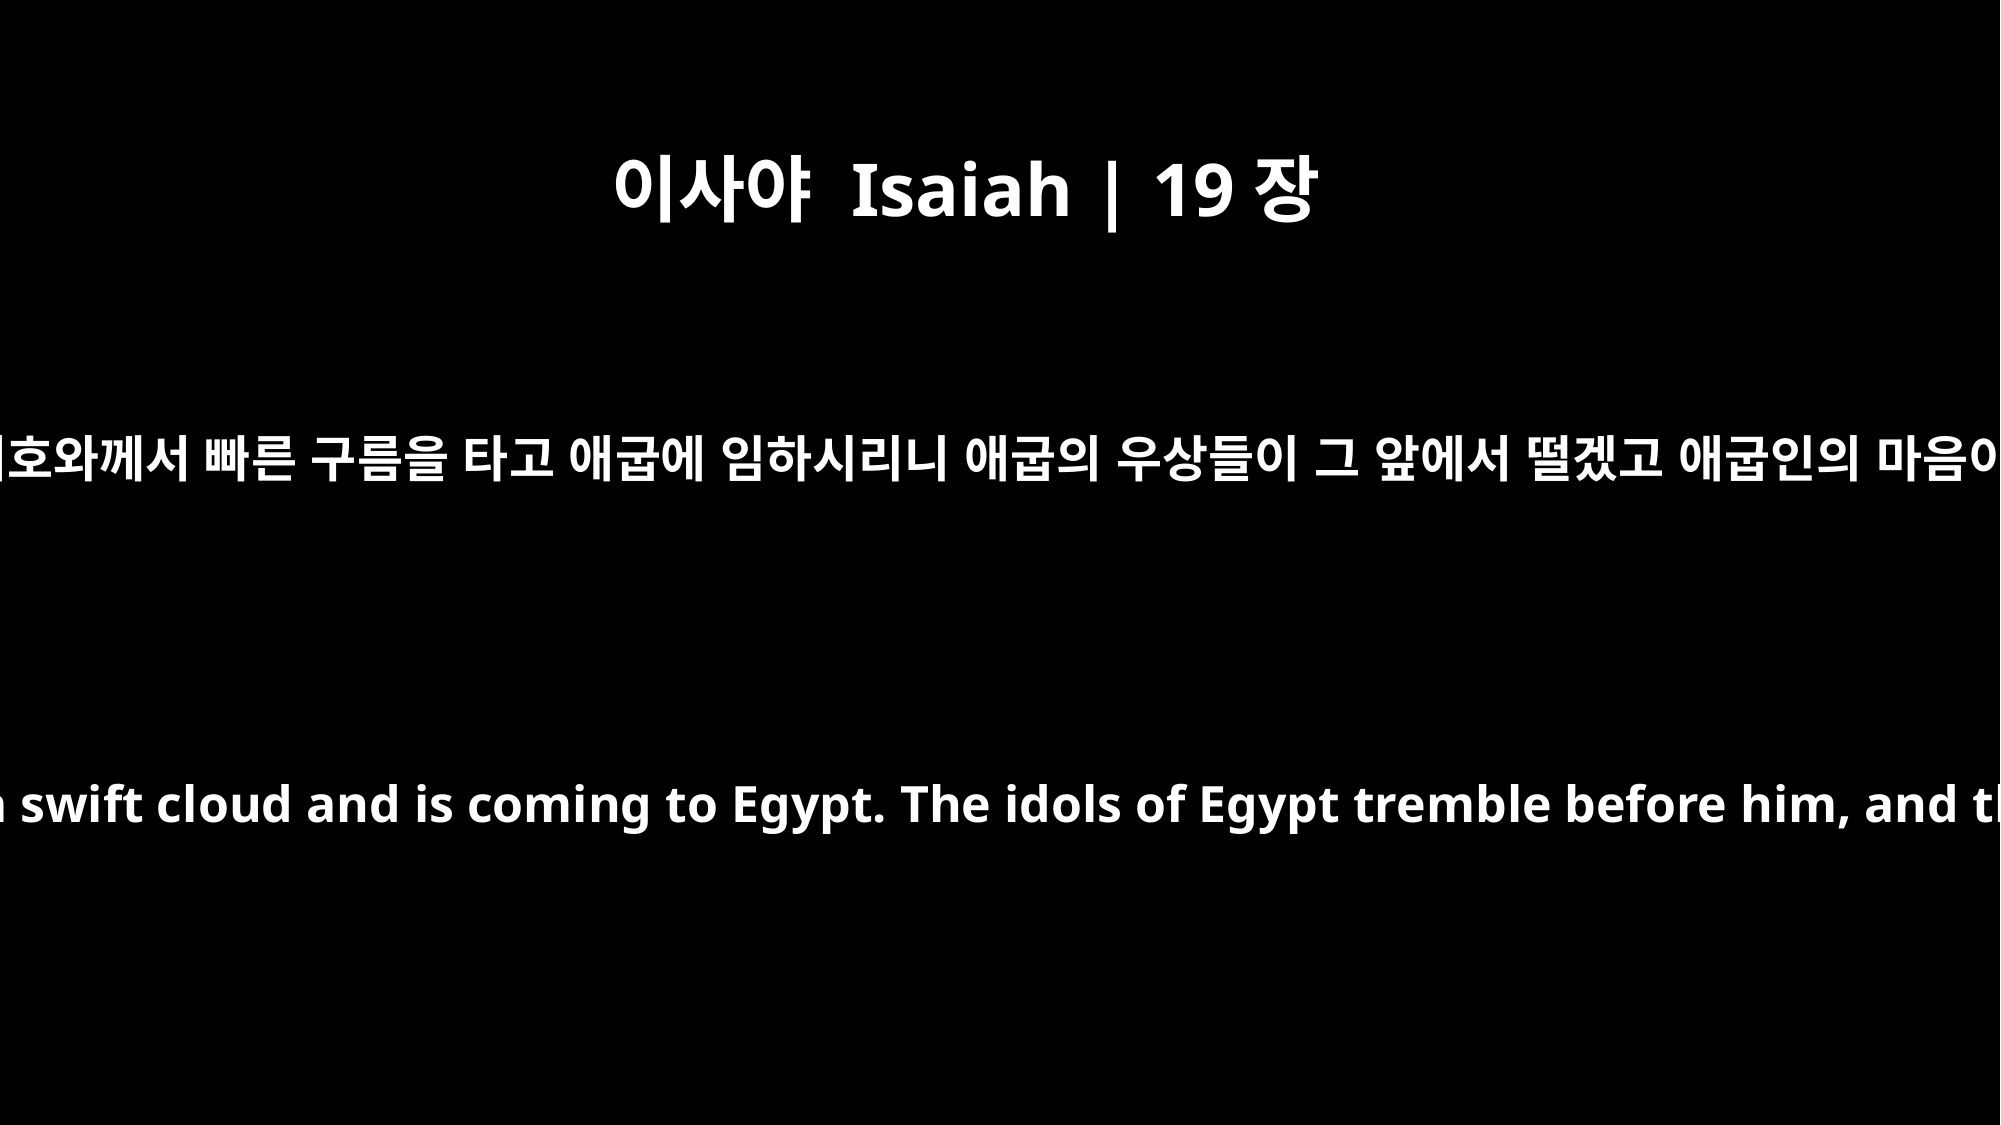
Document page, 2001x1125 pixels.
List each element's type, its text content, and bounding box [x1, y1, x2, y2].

text_box 1 애굽에 관한 경고라 보라 여호와께서 빠른 구름을 타고 애굽에 임하시리니 애굽의 우상들이 그 앞에서 떨겠고 애굽인의 마음이 그 속에서 녹으리로다 [0, 359, 2000, 495]
text_box An oracle concerning Egypt: See, the LORD rides on a swift cloud and is coming to Egypt. The idols of Egypt tremble before him, and the hearts of the Egyptians melt within them. [0, 764, 2000, 840]
text_box 이사야 Isaiah | 19장 [596, 136, 1336, 239]
